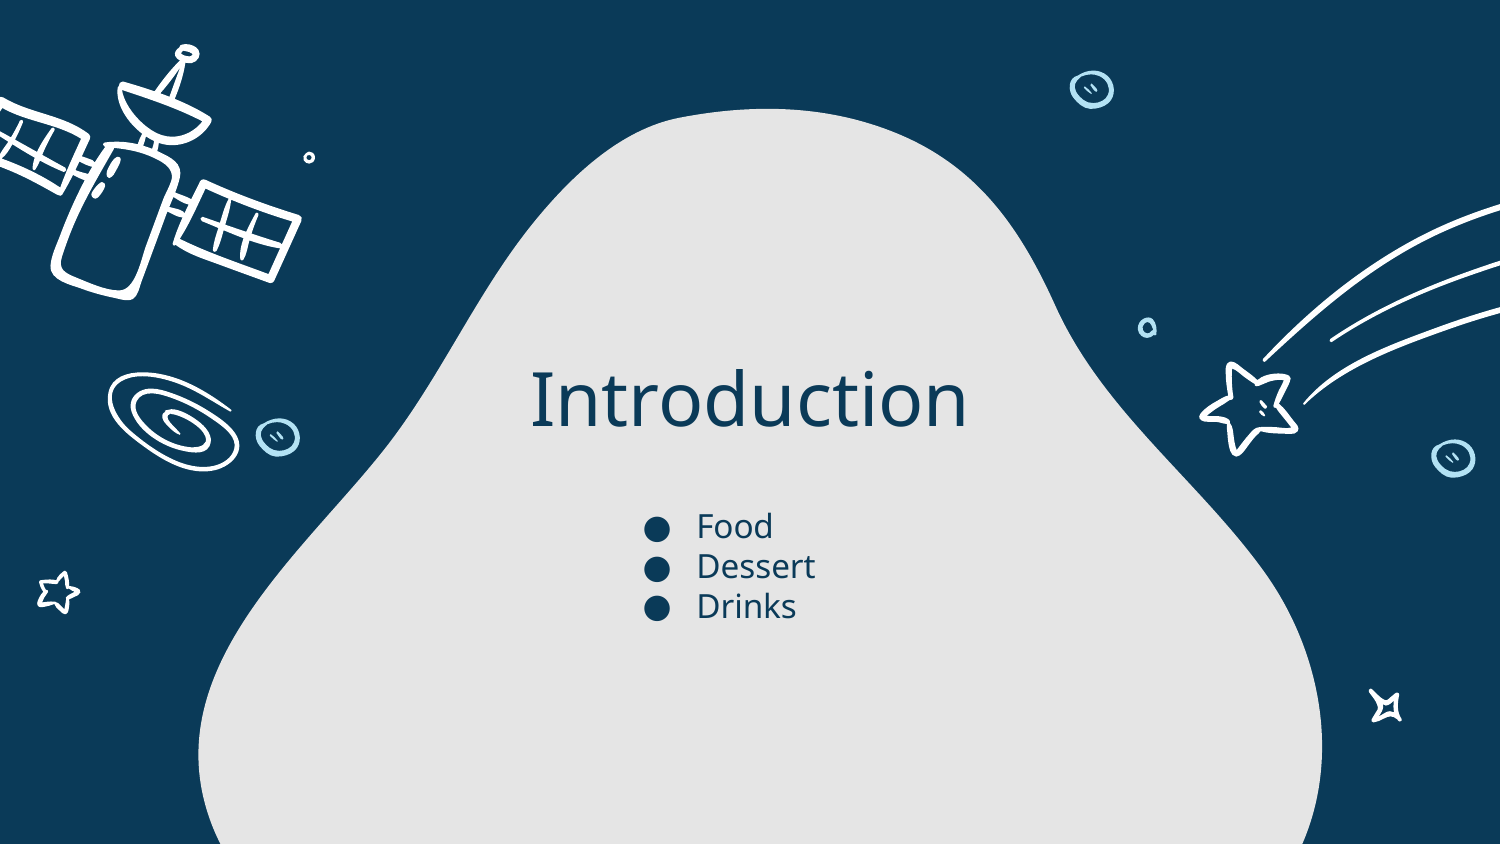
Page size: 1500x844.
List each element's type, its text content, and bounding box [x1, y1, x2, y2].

list Food Dessert Drinks [606, 490, 1158, 802]
text_box [1368, 688, 1402, 723]
text_box [37, 570, 81, 615]
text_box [1197, 183, 1500, 457]
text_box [253, 418, 303, 457]
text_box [1067, 70, 1117, 110]
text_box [1429, 439, 1479, 478]
title Introduction [514, 231, 986, 457]
text_box [1137, 317, 1157, 338]
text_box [0, 43, 303, 301]
text_box [308, 151, 316, 164]
text_box [107, 372, 240, 472]
